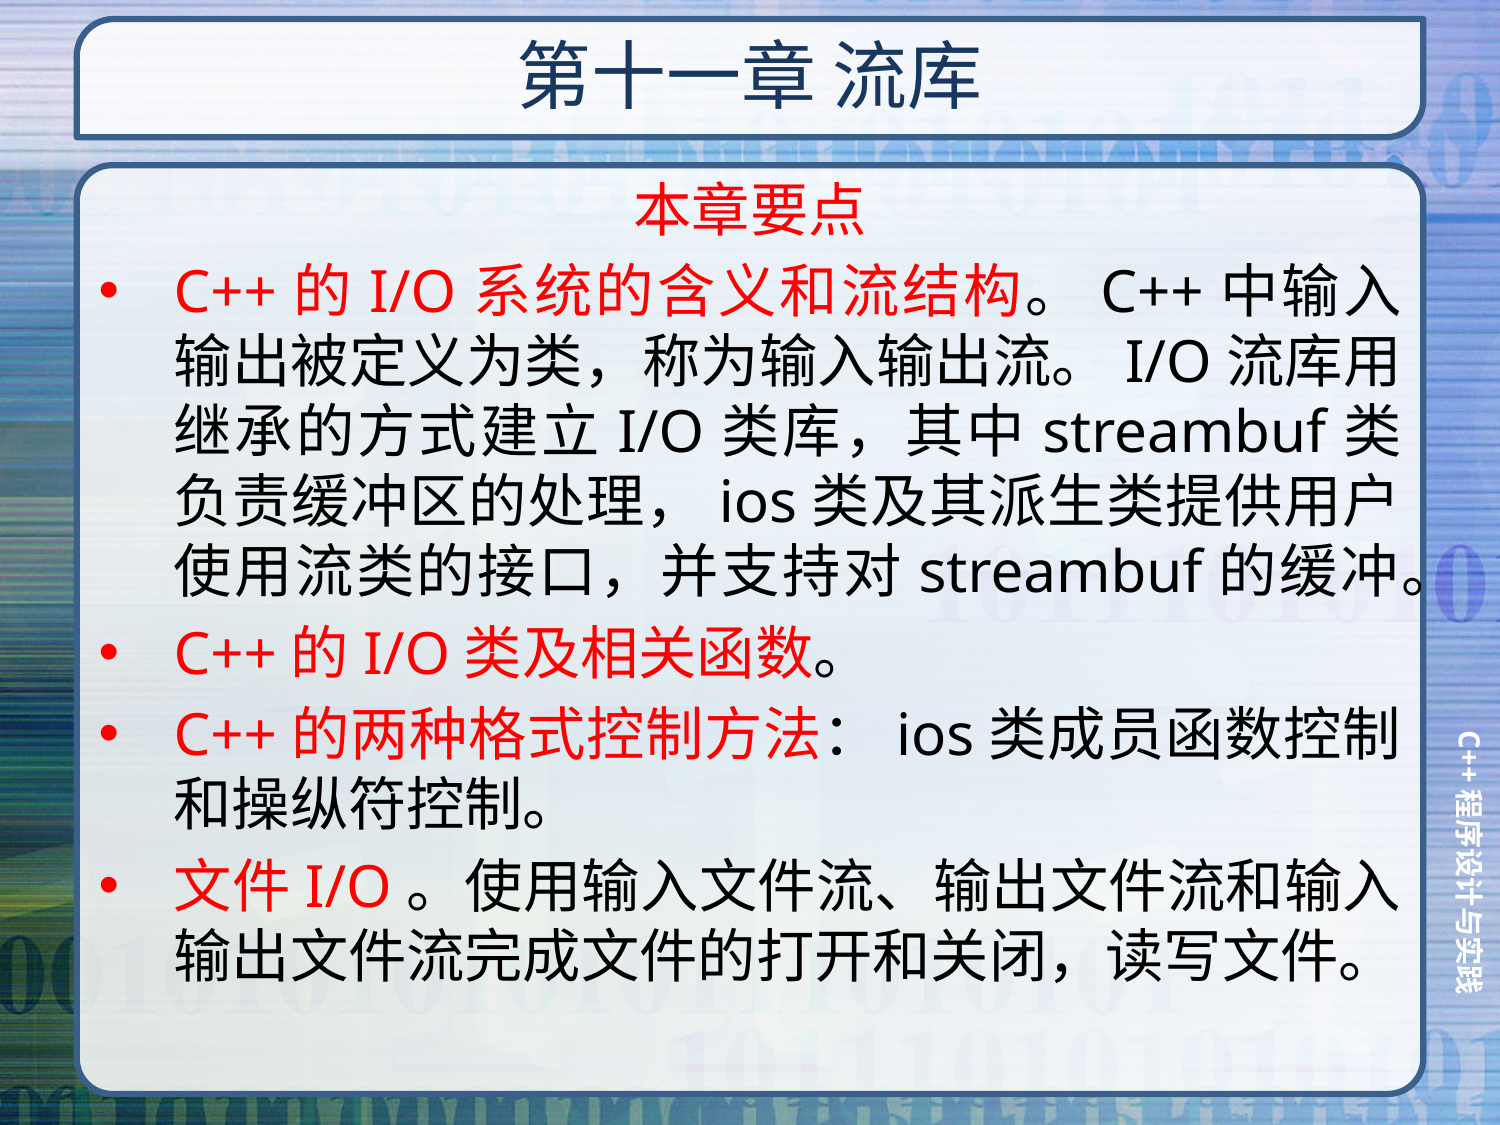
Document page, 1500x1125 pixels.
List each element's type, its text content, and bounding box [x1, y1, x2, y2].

picture [0, 0, 1500, 1125]
list 本章要点 C++的I/O系统的含义和流结构。C++中输入输出被定义为类，称为输入输出流。I/O流库用继承的方式建立I/O类库，其中streambuf类负责缓冲区的处理，ios类及其派生类提供用户使用流类的接口，并支持对streambuf的缓冲。 C++的I/O类及相关函数。 C++的两种格式控制方法：ios类成员函数控制和操纵符控制。 文件I/O。使用输入文件流、输出文件流和输入输出文件流完成文件的打开和关闭，读写文件。 [75, 165, 1425, 1094]
title 第十一章 流库 [76, 21, 1423, 135]
